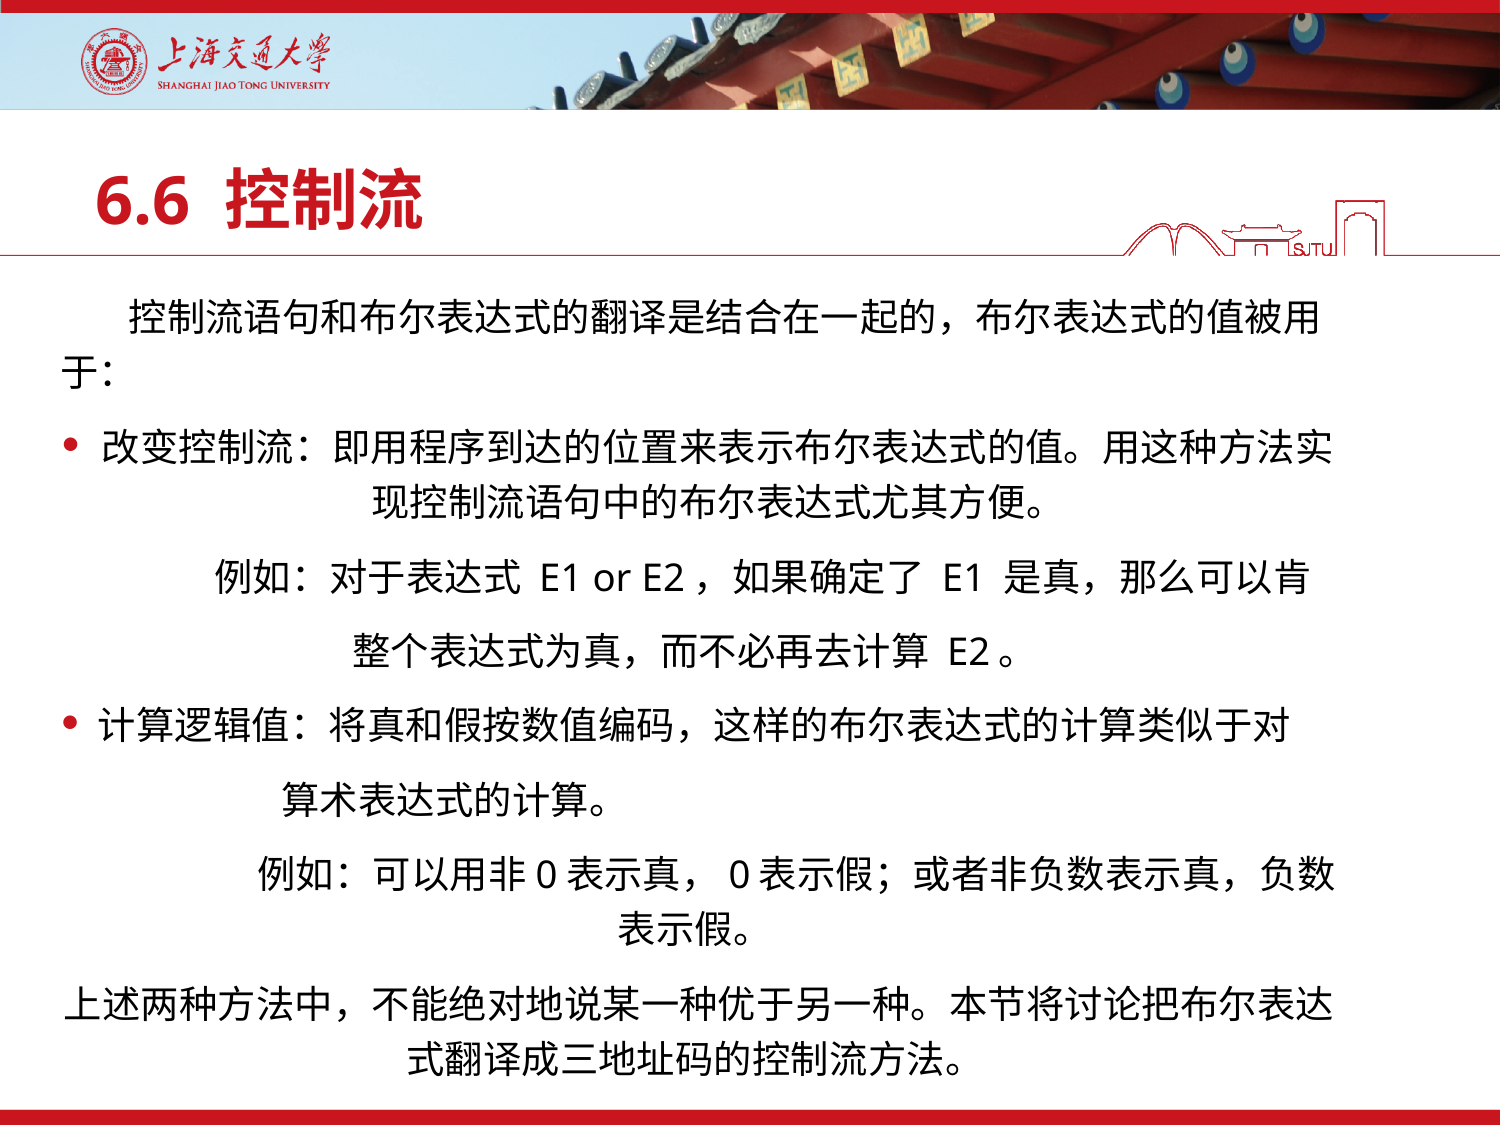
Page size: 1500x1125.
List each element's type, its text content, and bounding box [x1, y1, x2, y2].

title 6.6 控制流 [81, 159, 1455, 254]
list 控制流语句和布尔表达式的翻译是结合在一起的，布尔表达式的值被用于： 改变控制流：即用程序到达的位置来表示布尔表达式的值。用这种方法实现控制流语句中的布尔表达式尤其方便。 例如：对于表达式 E1 or E2，如果确定了 E1 是真，那么可以肯 整个表达式为真，而不必再去计算 E2。 计算逻辑值：将真和假按数值编码，这样的布尔表达式的计算类似于对 算术表达式的计算。 例如：可以用非0表示真，0表示假；或者非负数表示真，负数表示假。 上述两种方法中，不能绝对地说某一种优于另一种。本节将讨论把布尔表达式翻译成三地址码的控制流方法。 [45, 276, 1353, 1092]
picture [0, 0, 1500, 110]
picture [0, 200, 1500, 256]
